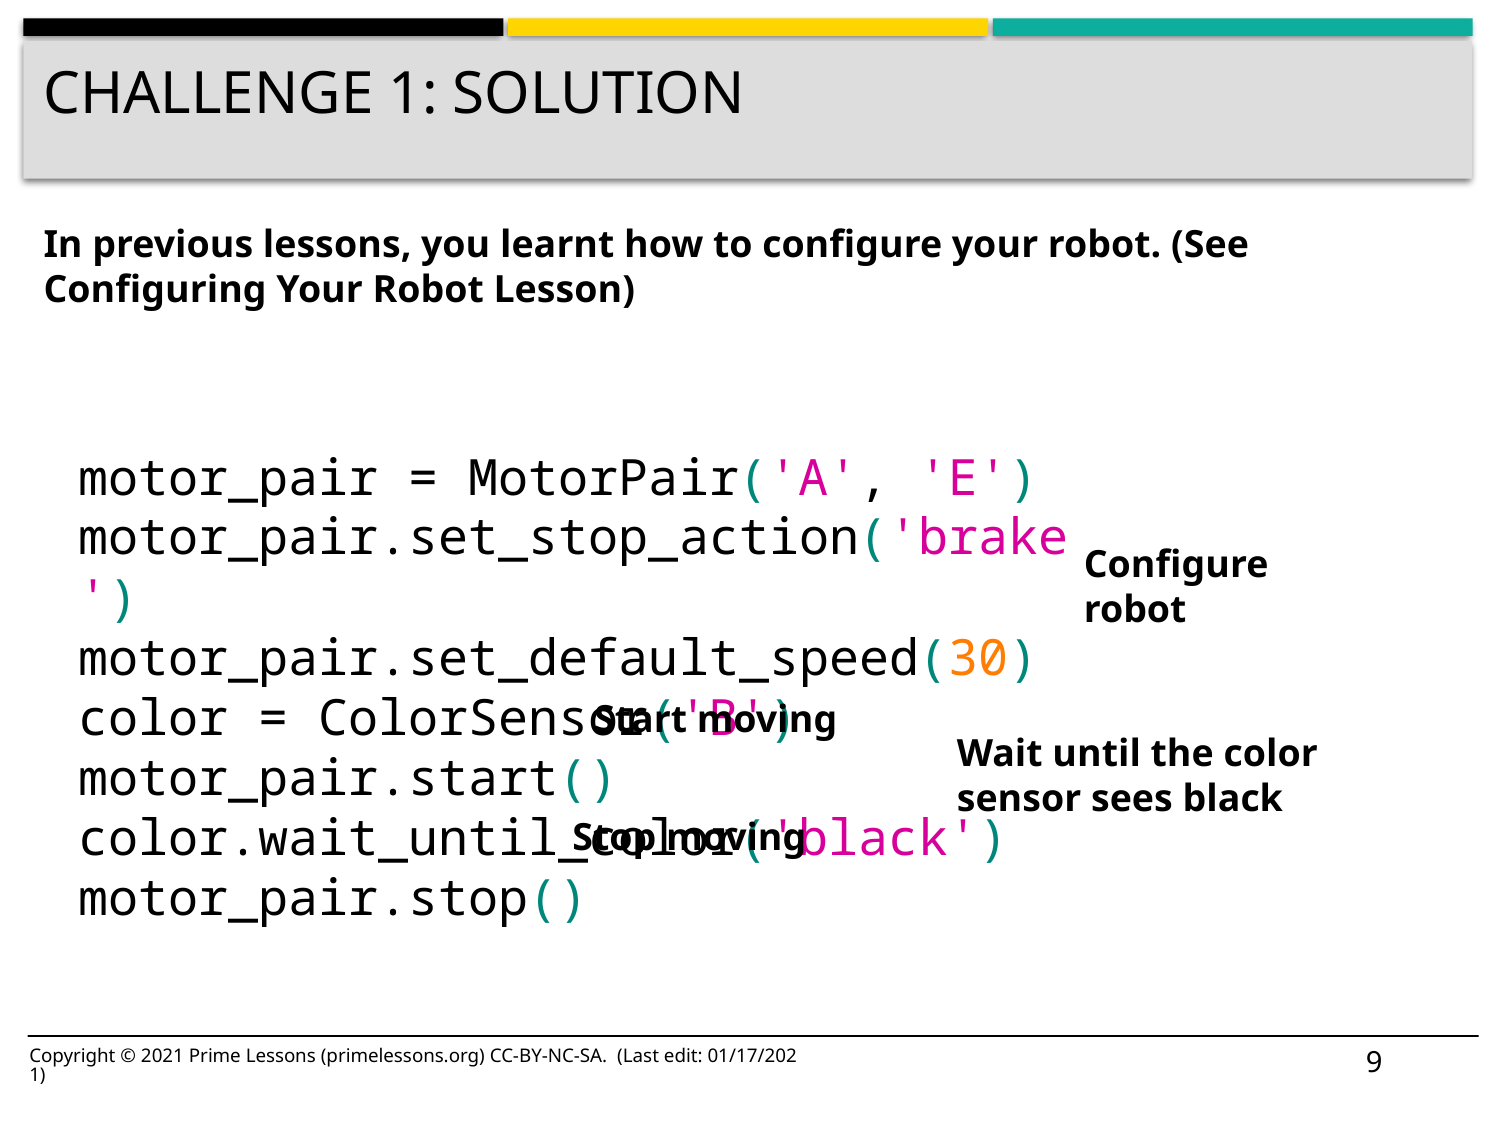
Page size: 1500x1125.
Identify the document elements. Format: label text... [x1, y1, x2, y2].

text_box motor_pair = MotorPair('A', 'E') motor_pair.set_stop_action('brake') motor_pair.set_default_speed(30) color = ColorSensor('B') motor_pair.start() color.wait_until_color('black') motor_pair.stop() [64, 437, 1095, 933]
text_box Wait until the color sensor sees black [942, 721, 1337, 827]
footer Copyright © 2021 Prime Lessons (primelessons.org) CC-BY-NC-SA. (Last edit: 01/17/2021) [14, 1036, 814, 1097]
text_box Stop moving [557, 805, 1165, 866]
title Challenge 1: Solution [28, 48, 1464, 172]
text_box In previous lessons, you learnt how to configure your robot. (See Configuring Your Robot Lesson) [28, 212, 1464, 318]
text_box Start moving [579, 687, 1186, 747]
slide_number 9 [1351, 1036, 1478, 1097]
text_box Configure robot [1069, 532, 1371, 637]
